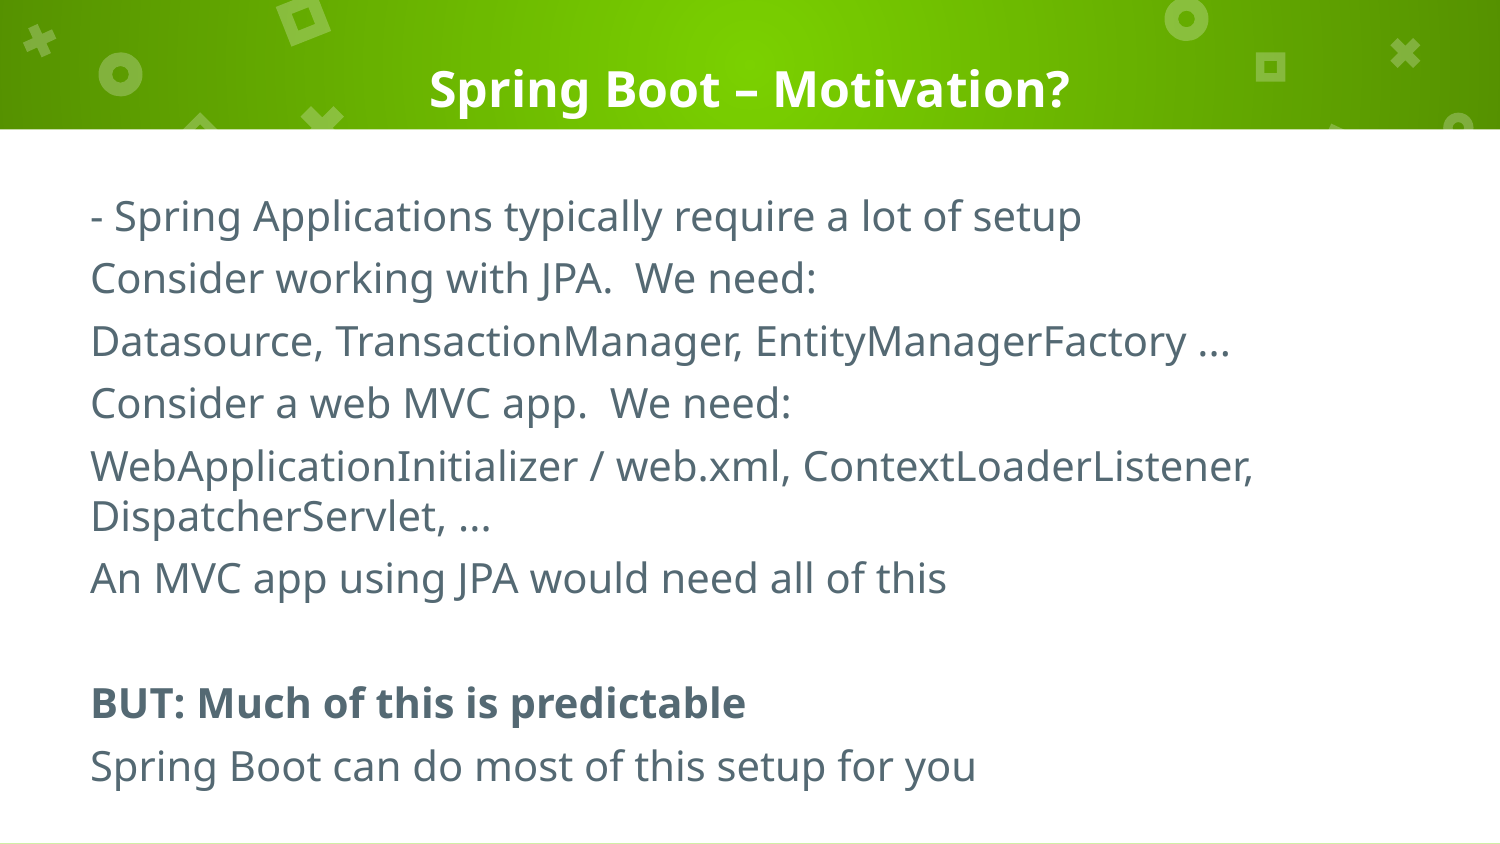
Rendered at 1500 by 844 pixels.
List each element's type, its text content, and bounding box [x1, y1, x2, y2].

text_box - Spring Applications typically require a lot of setup Consider working with JPA. We need: Datasource, TransactionManager, EntityManagerFactory ... Consider a web MVC app. We need: WebApplicationInitializer / web.xml, ContextLoaderListener, DispatcherServlet, ... An MVC app using JPA would need all of this BUT: Much of this is predictable Spring Boot can do most of this setup for you [74, 174, 1425, 805]
title Spring Boot – Motivation? [142, 0, 1358, 174]
